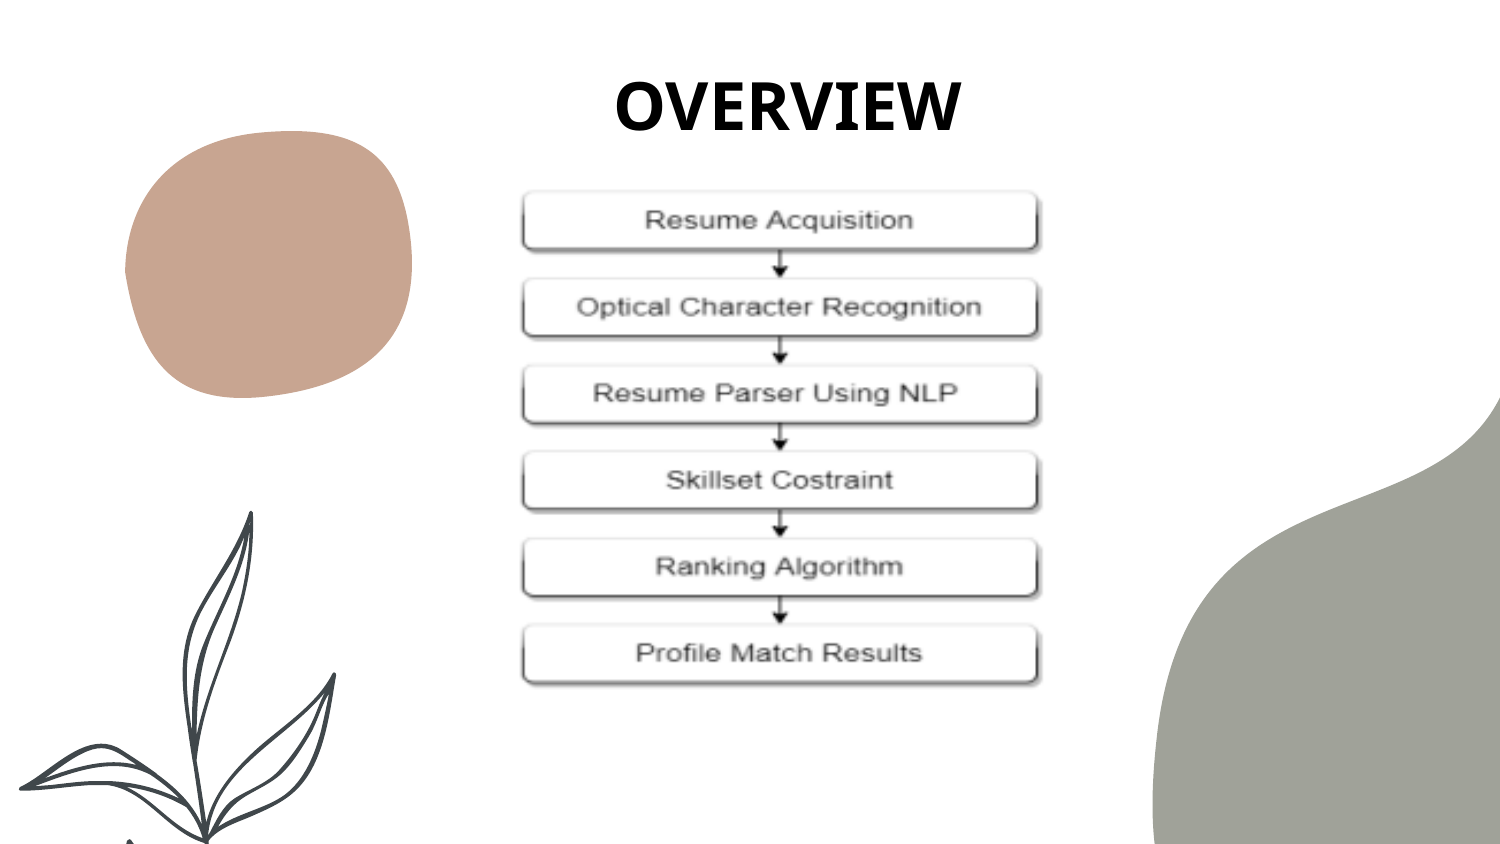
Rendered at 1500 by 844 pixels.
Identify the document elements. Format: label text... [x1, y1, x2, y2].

picture [477, 172, 1117, 713]
text_box OVERVIEW [421, 70, 1155, 159]
